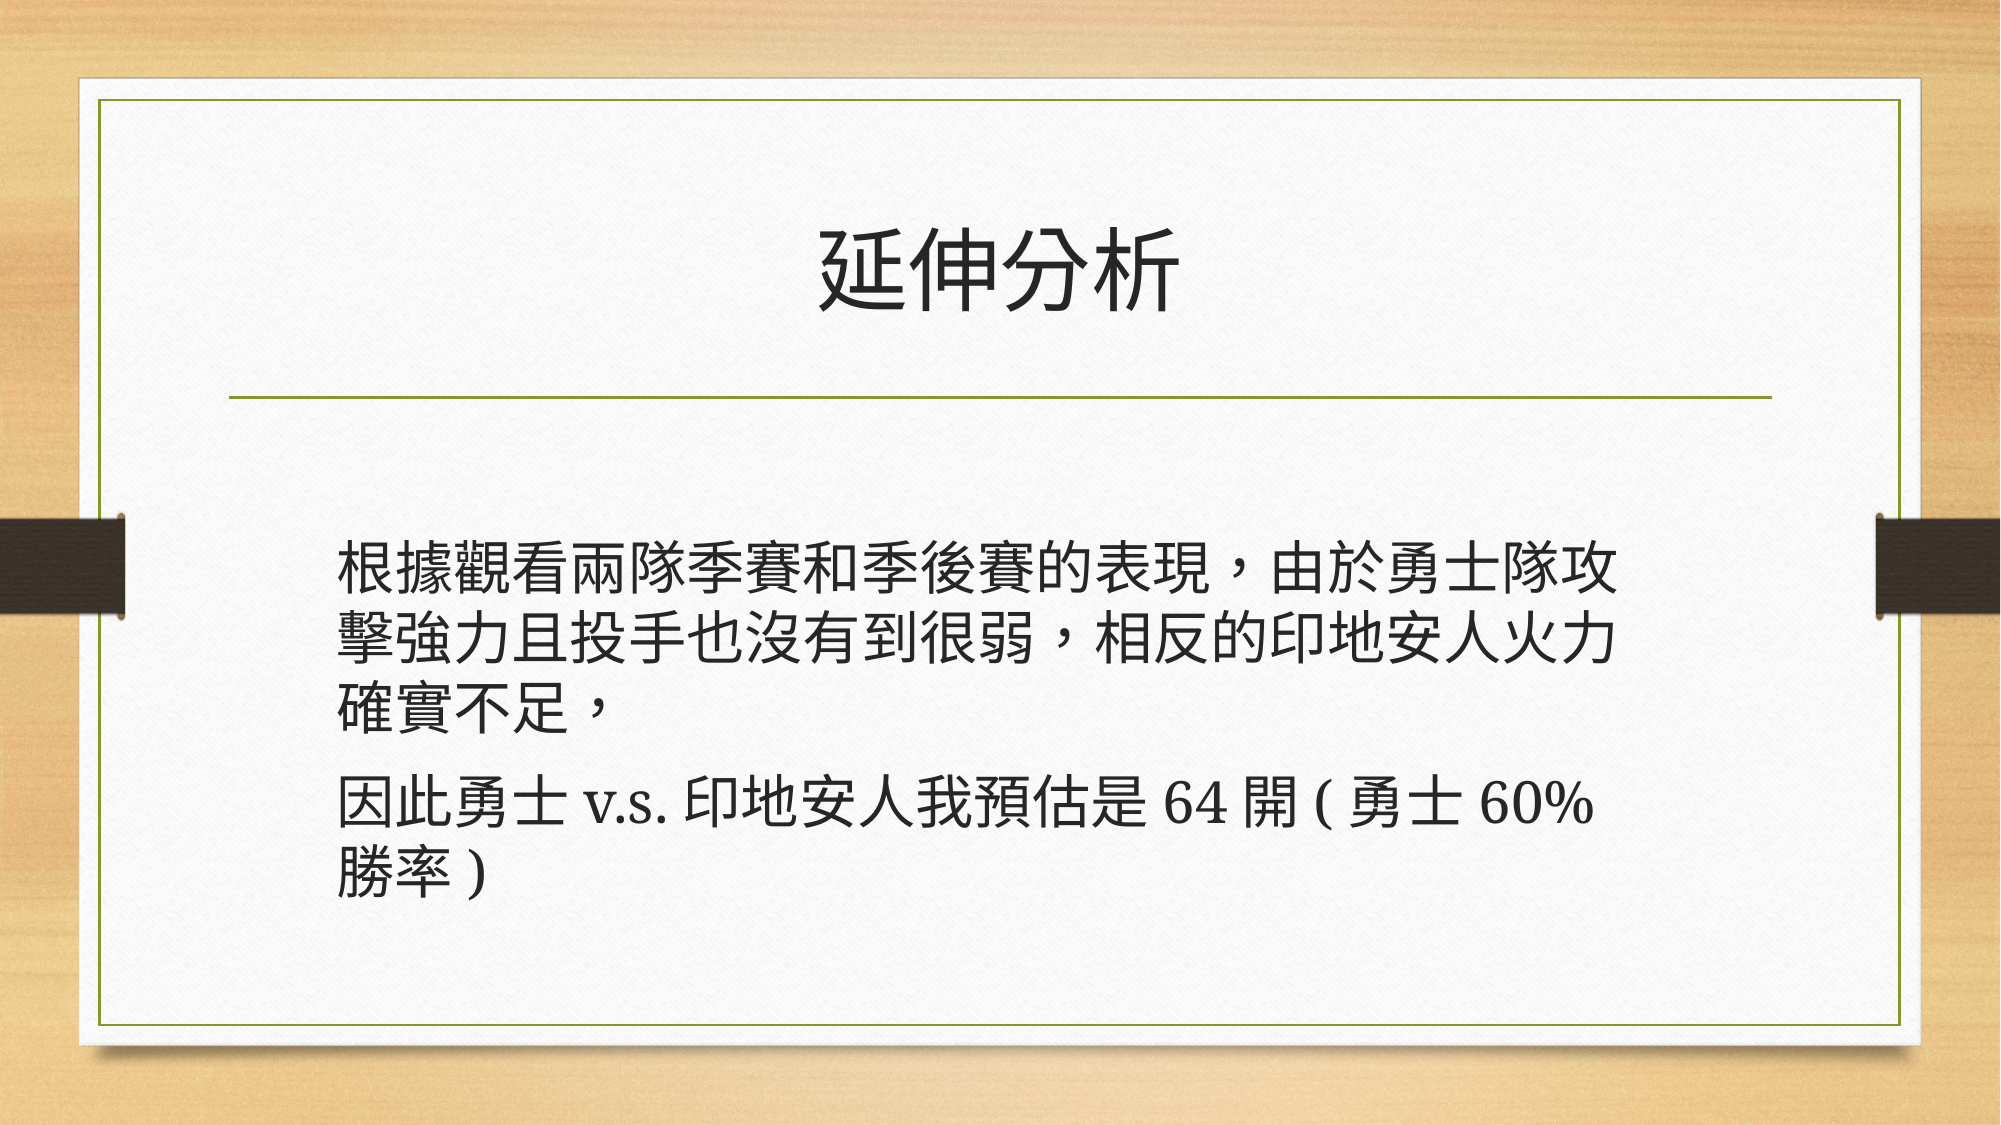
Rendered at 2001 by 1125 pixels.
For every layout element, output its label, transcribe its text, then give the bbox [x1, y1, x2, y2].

title 延伸分析 [212, 161, 1788, 375]
list 根據觀看兩隊季賽和季後賽的表現，由於勇士隊攻擊強力且投手也沒有到很弱，相反的印地安人火力確實不足， 因此勇士v.s.印地安人我預估是64開(勇士60%勝率) [321, 523, 1679, 926]
picture [0, 0, 2001, 1125]
